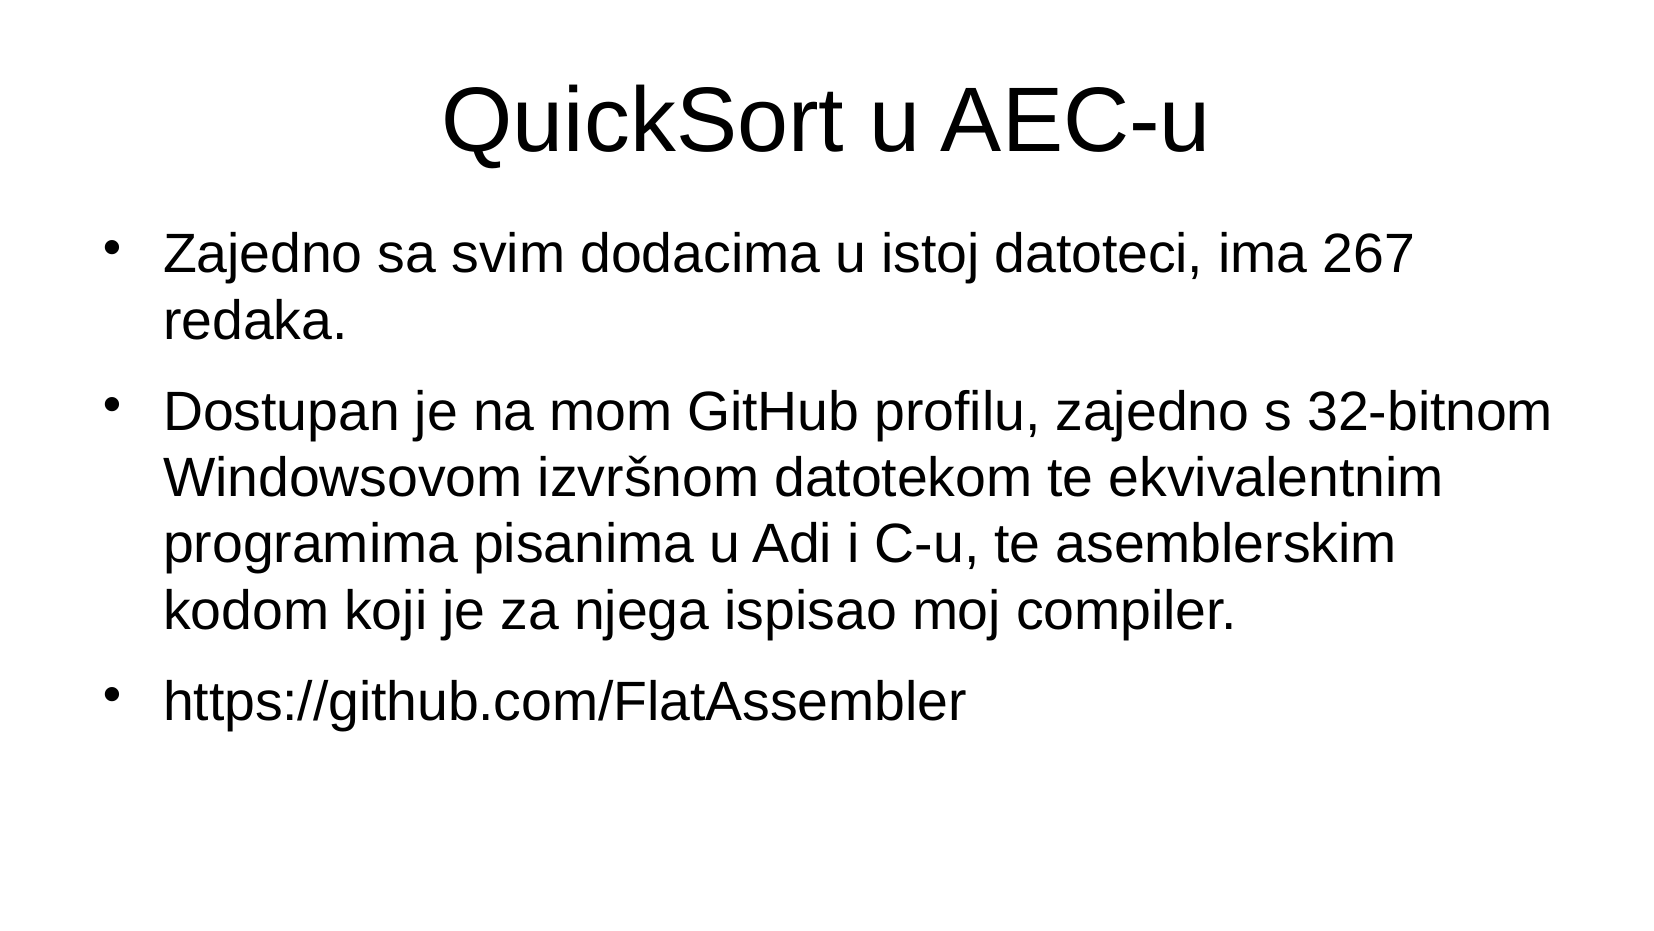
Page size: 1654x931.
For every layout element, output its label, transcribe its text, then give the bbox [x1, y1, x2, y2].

text_box QuickSort u AEC-u [82, 59, 1571, 170]
text_box Zajedno sa svim dodacima u istoj datoteci, ima 267 redaka. Dostupan je na mom GitHub profilu, zajedno s 32-bitnom Windowsovom izvršnom datotekom te ekvivalentnim programima pisanima u Adi i C-u, te asemblerskim kodom koji je za njega ispisao moj compiler. https://github.com/FlatAssembler [82, 217, 1571, 757]
